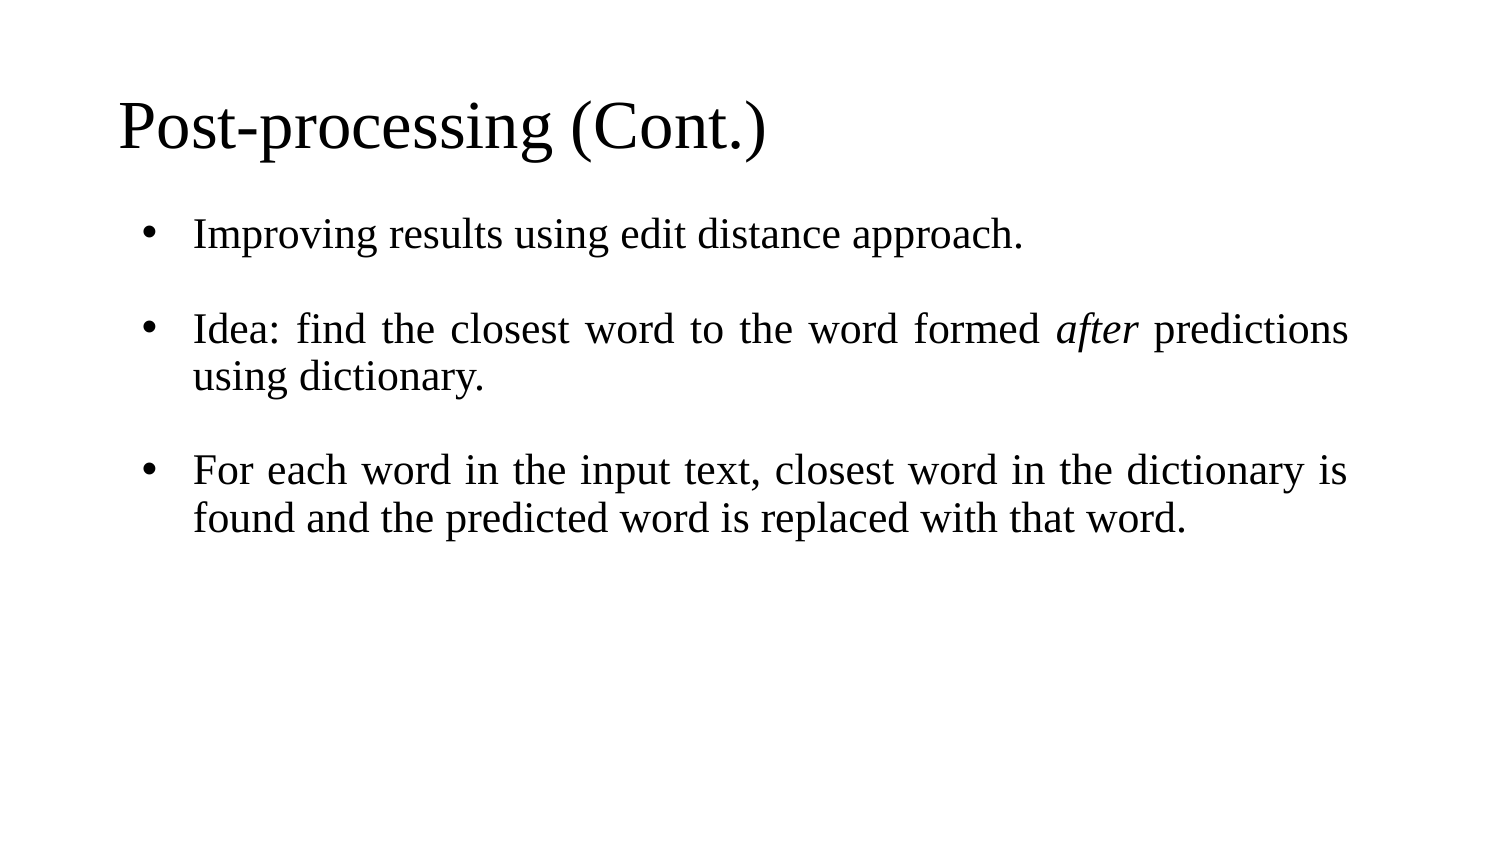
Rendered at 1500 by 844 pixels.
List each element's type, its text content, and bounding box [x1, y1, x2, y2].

text_box Post-processing (Cont.) [103, 44, 1398, 208]
list Improving results using edit distance approach. Idea: find the closest word to the word formed after predictions using dictionary. For each word in the input text, closest word in the dictionary is found and the predicted word is replaced with that word. [102, 195, 1365, 815]
